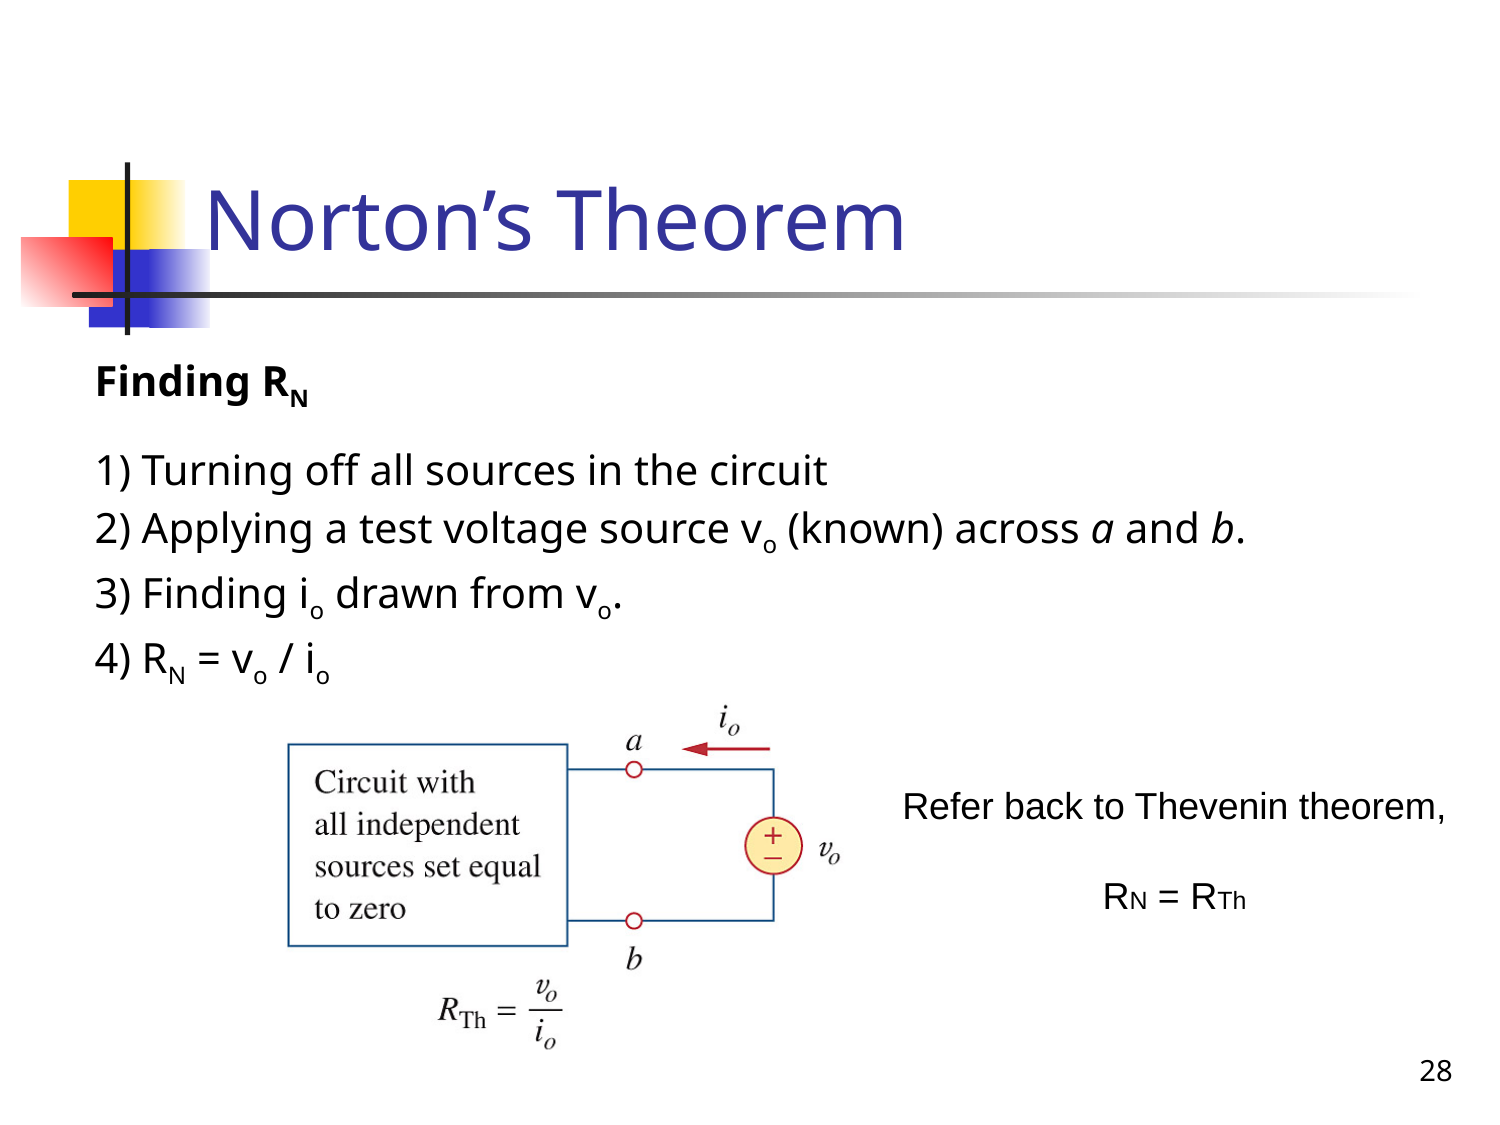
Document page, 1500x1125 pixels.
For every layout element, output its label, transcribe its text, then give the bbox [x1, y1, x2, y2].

slide_number 28 [1155, 1024, 1468, 1100]
list Finding RN 1) Turning off all sources in the circuit 2) Applying a test voltage source vo (known) across a and b. 3) Finding io drawn from vo. 4) RN = vo / io [79, 347, 1468, 1023]
text_box Refer back to Thevenin theorem, RN = RTh [896, 774, 1463, 924]
picture [237, 695, 892, 1071]
title Norton’s Theorem [188, 35, 1468, 275]
